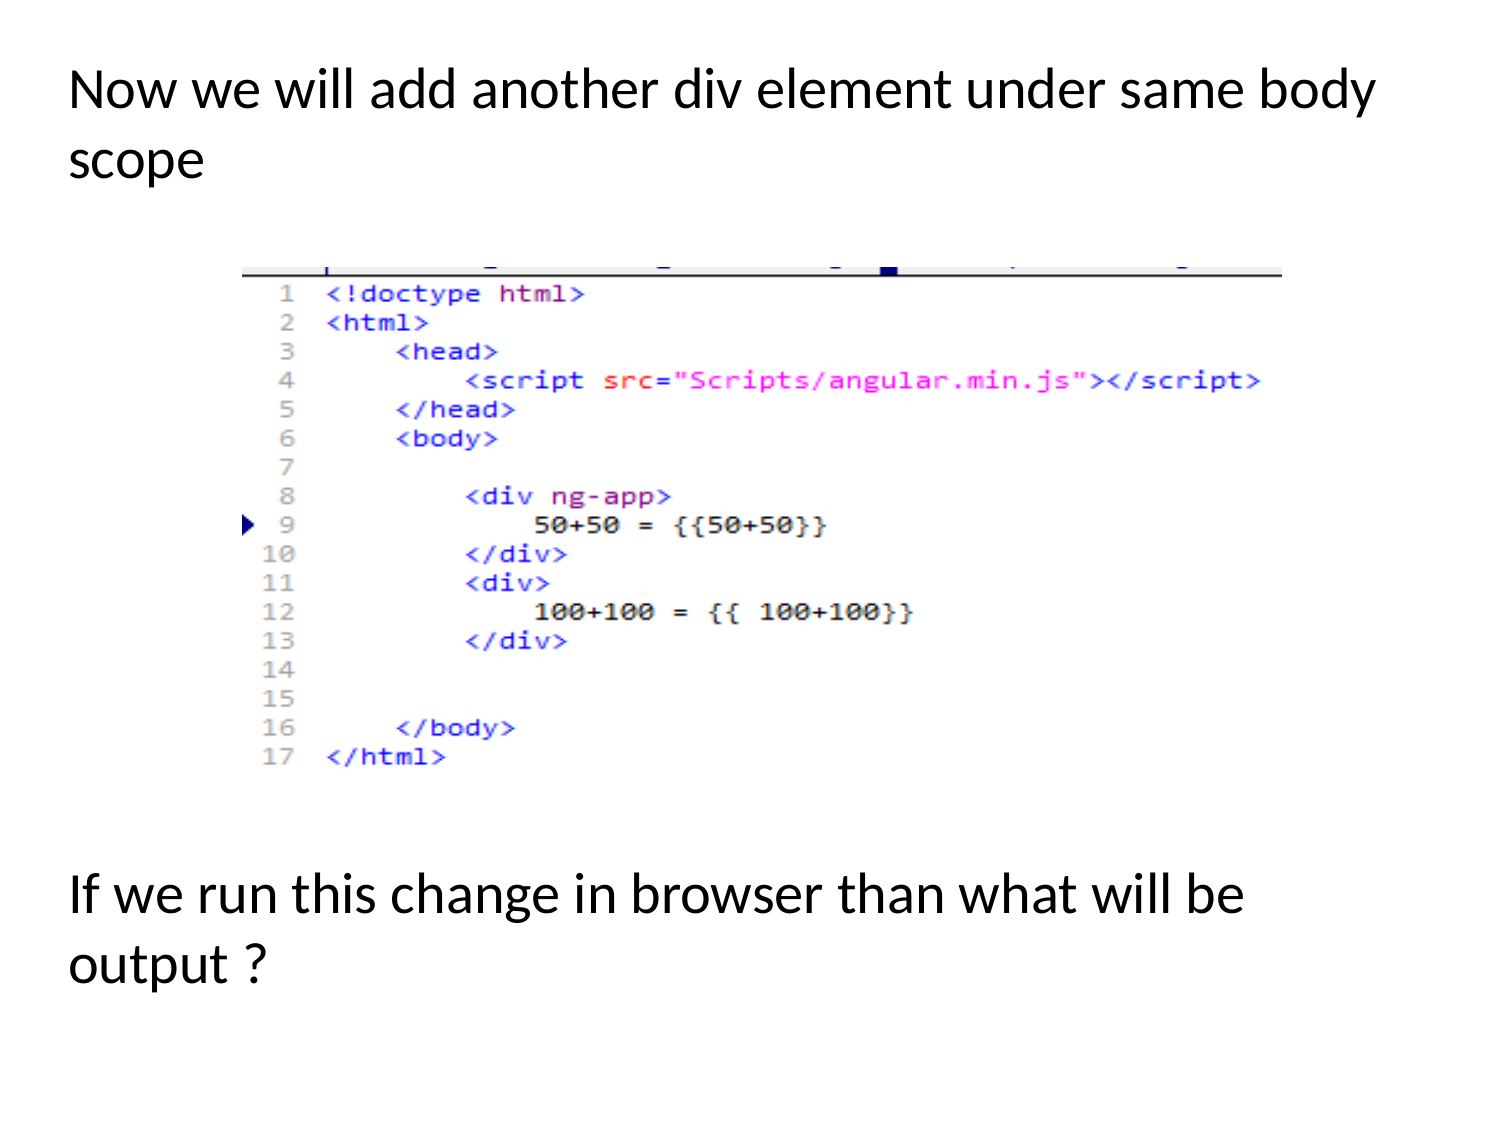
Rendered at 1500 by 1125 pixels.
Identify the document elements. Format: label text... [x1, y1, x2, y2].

picture [241, 266, 1282, 823]
list Now we will add another div element under same body scope If we run this change in browser than what will be output ? [53, 42, 1436, 1083]
